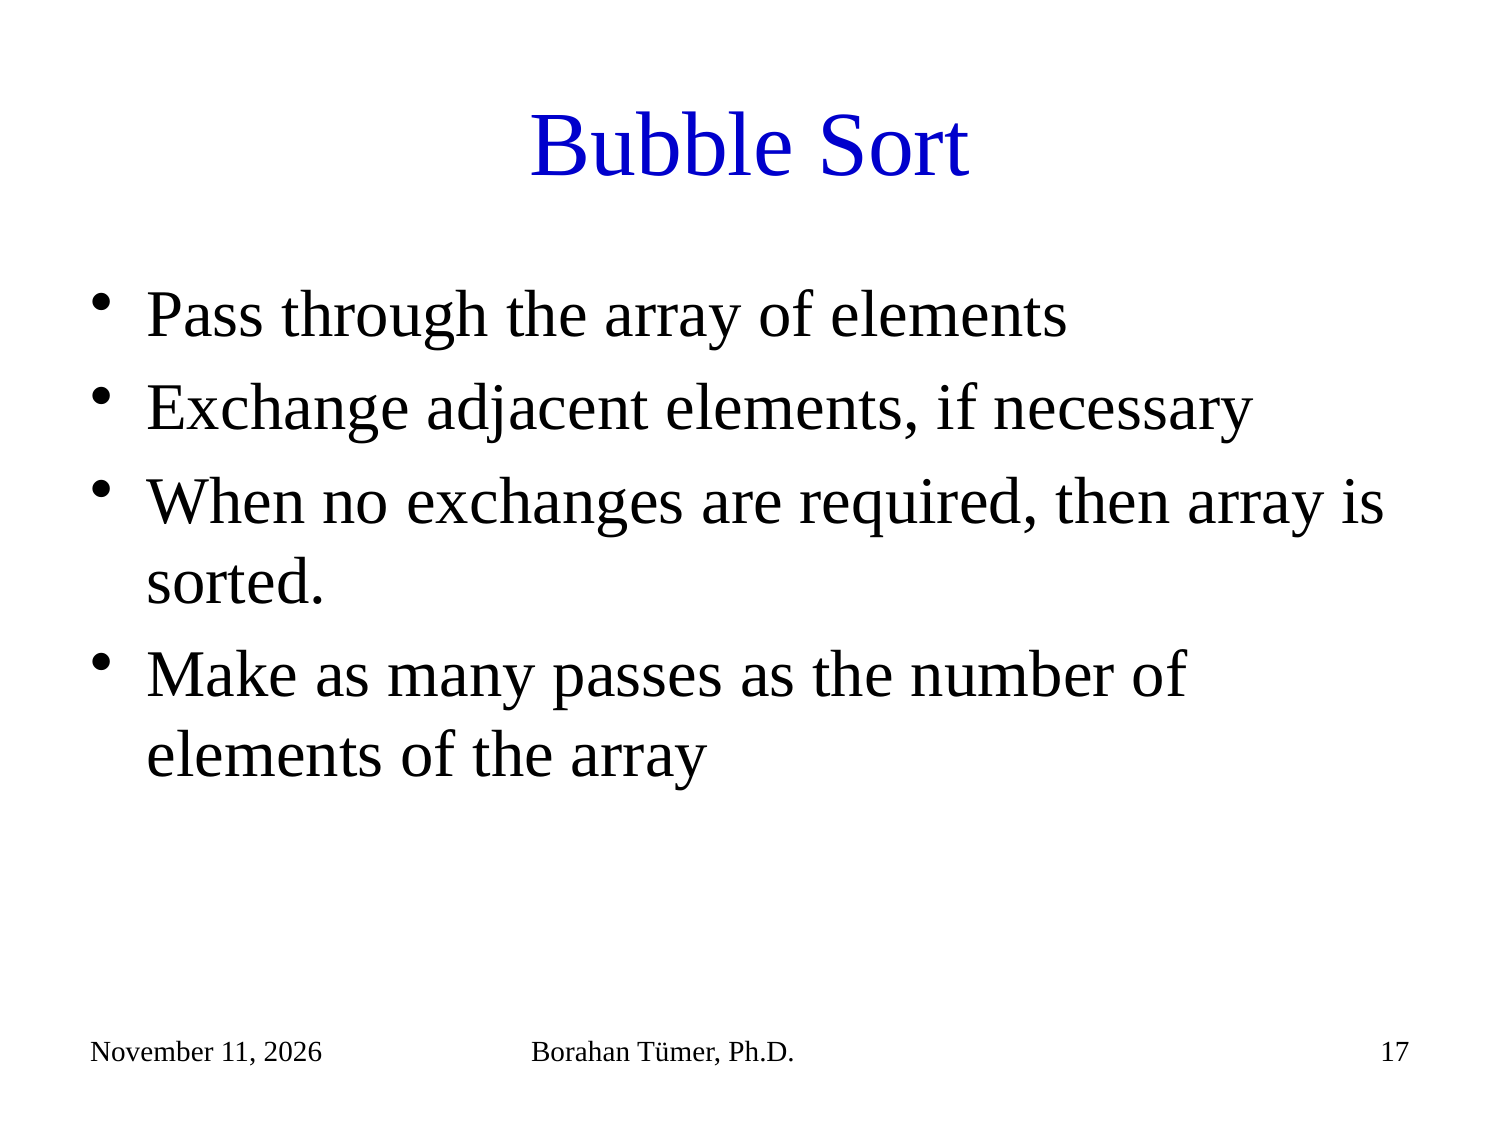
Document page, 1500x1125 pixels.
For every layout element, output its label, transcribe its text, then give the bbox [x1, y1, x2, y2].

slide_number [75, 1024, 425, 1103]
slide_number 17 [1074, 1024, 1425, 1103]
footer Borahan Tümer, Ph.D. [512, 1024, 988, 1103]
list Pass through the array of elements Exchange adjacent elements, if necessary When no exchanges are required, then array is sorted. Make as many passes as the number of elements of the array [75, 262, 1425, 1005]
title Bubble Sort [75, 45, 1425, 233]
